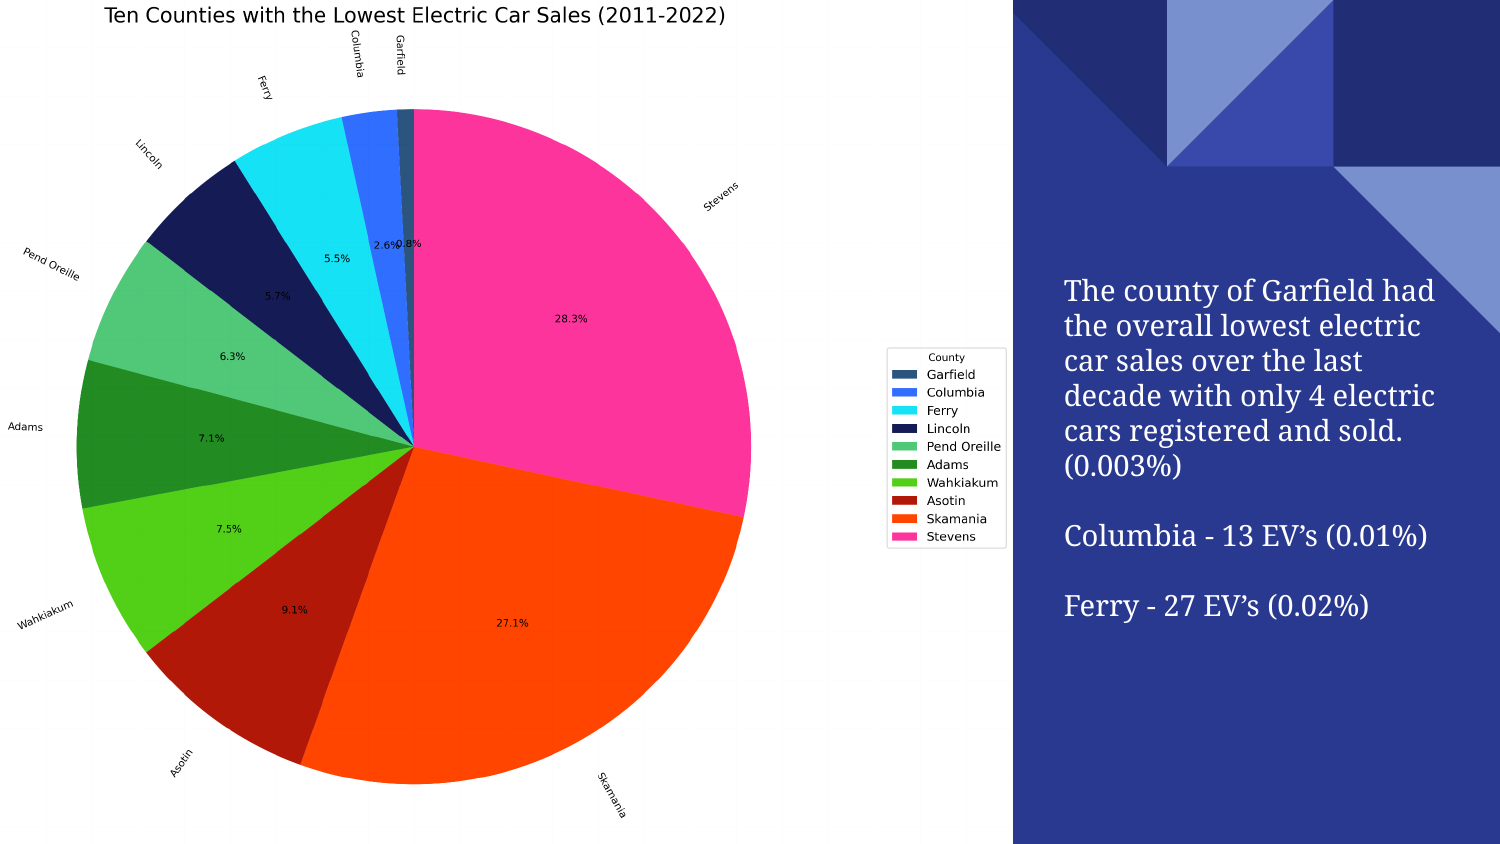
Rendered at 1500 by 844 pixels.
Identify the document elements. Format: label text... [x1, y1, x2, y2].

text_box The county of Garfield had the overall lowest electric car sales over the last decade with only 4 electric cars registered and sold. (0.003%) Columbia - 13 EV’s (0.01%) Ferry - 27 EV’s (0.02%) [1048, 257, 1465, 813]
picture [0, 0, 1013, 844]
